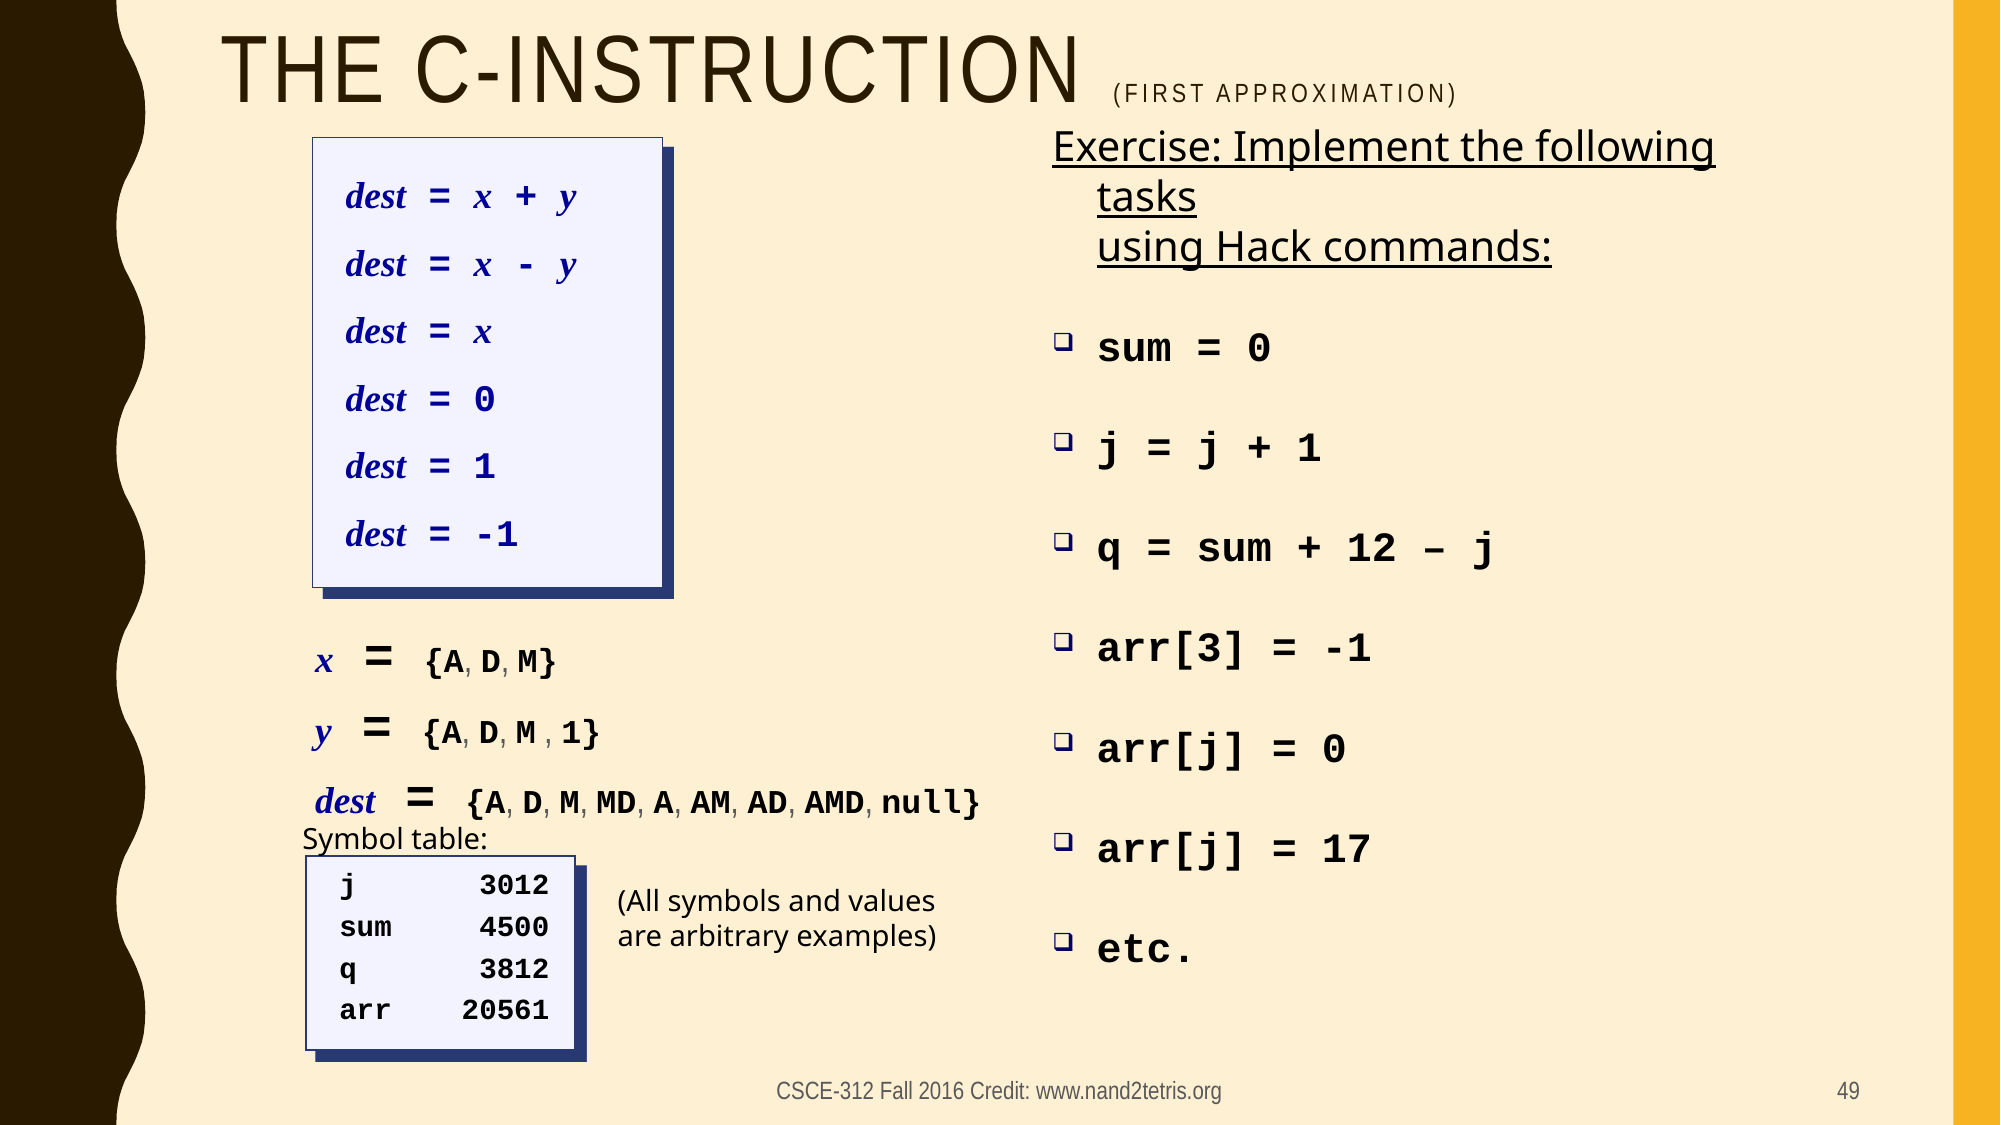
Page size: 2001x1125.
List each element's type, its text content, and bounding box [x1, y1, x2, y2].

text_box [287, 812, 975, 1063]
text_box Exercise: Implement the following tasks using Hack commands: sum = 0 j = j + 1 q = sum + 12 – j arr[3] = -1 arr[j] = 0 arr[j] = 17 etc. [1037, 112, 1738, 1038]
text_box dest = x + y dest = x - y dest = x dest = 0 dest = 1 dest = -1 [312, 137, 663, 588]
footer CSCE-312 Fall 2016 Credit: www.nand2tetris.org [662, 1061, 1338, 1119]
list x = {A, D, M} y = {A, D, M , 1} dest = {A, D, M, MD, A, AM, AD, AMD, null} [300, 609, 1088, 860]
slide_number 49 [1412, 1061, 1875, 1119]
title The C-instruction (first approximation) [205, 11, 1942, 132]
